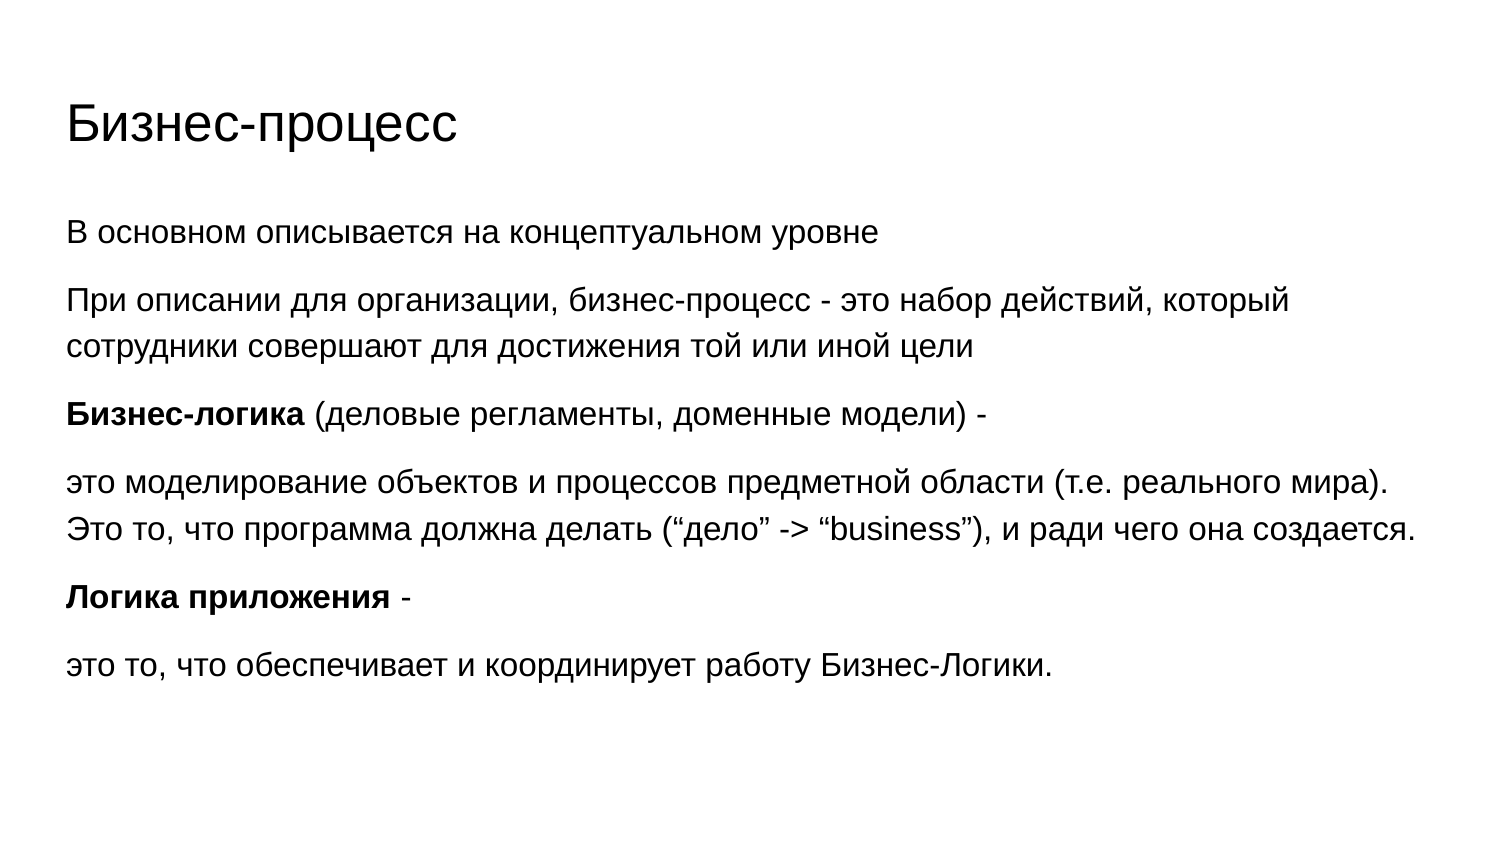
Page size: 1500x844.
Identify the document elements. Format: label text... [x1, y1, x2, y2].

title Бизнес-процесс [51, 72, 1449, 167]
list В основном описывается на концептуальном уровне При описании для организации, бизнес-процесс - это набор действий, который сотрудники совершают для достижения той или иной цели Бизнес-логика (деловые регламенты, доменные модели) - это моделирование объектов и процессов предметной области (т.е. реального мира). Это то, что программа должна делать (“дело” -> “business”), и ради чего она создается. Логика приложения - это то, что обеспечивает и координирует работу Бизнес-Логики. [51, 189, 1449, 750]
